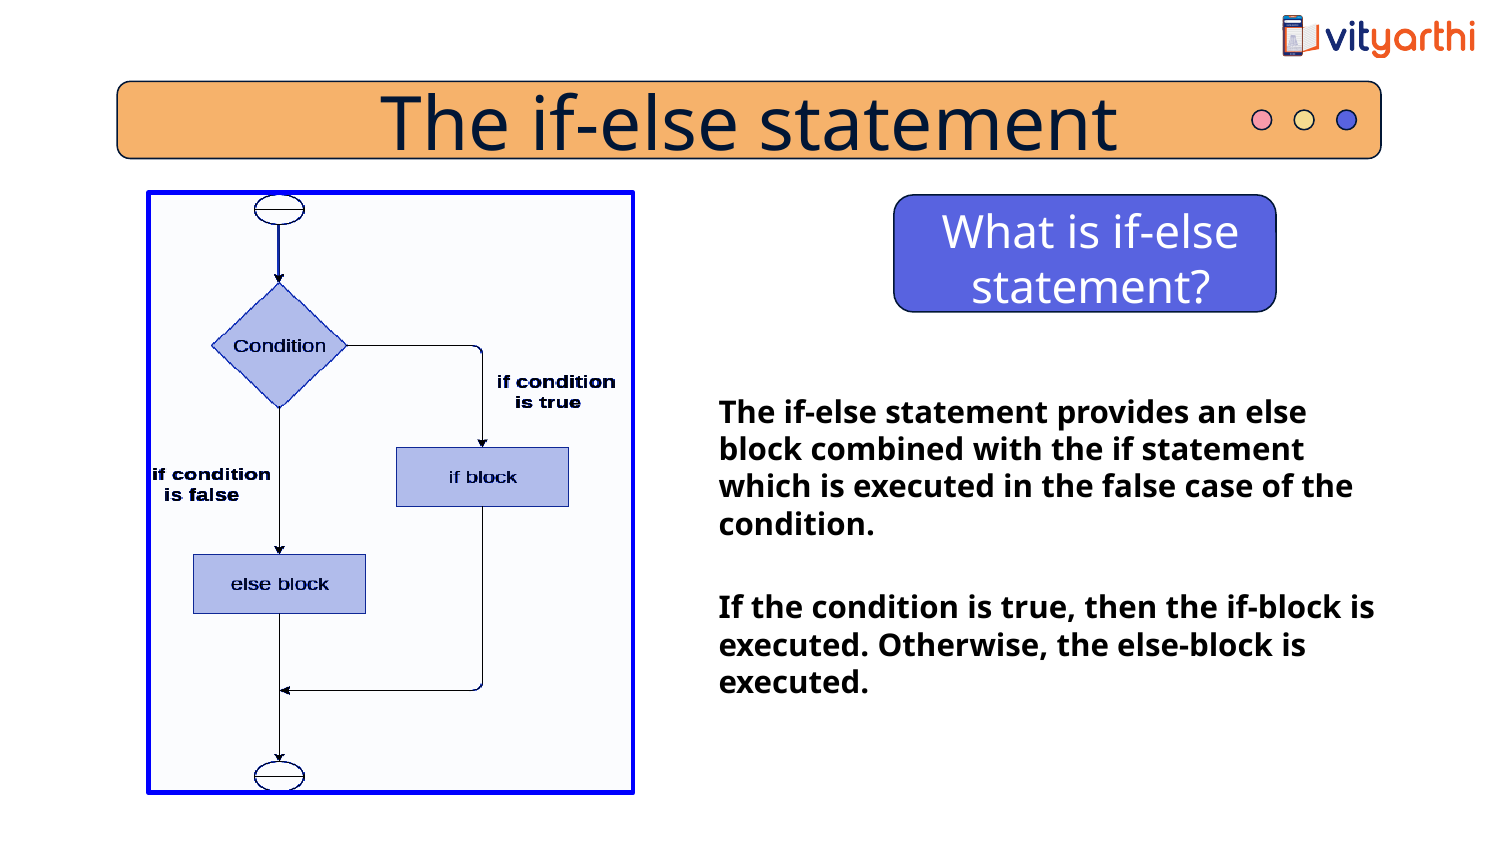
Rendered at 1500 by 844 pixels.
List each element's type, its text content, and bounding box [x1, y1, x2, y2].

text_box The if-else statement [223, 72, 1276, 167]
text_box [893, 292, 1277, 312]
text_box What is if-else statement? [889, 223, 1281, 292]
text_box [1276, 81, 1382, 159]
picture [1282, 15, 1475, 58]
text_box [1251, 109, 1357, 131]
text_box [117, 81, 223, 159]
text_box [893, 194, 1277, 223]
text_box The if-else statement provides an else block combined with the if statement which is executed in the false case of the condition. If the condition is true, then the if-block is executed. Otherwise, the else-block is executed. [718, 348, 1385, 744]
picture [150, 194, 632, 791]
